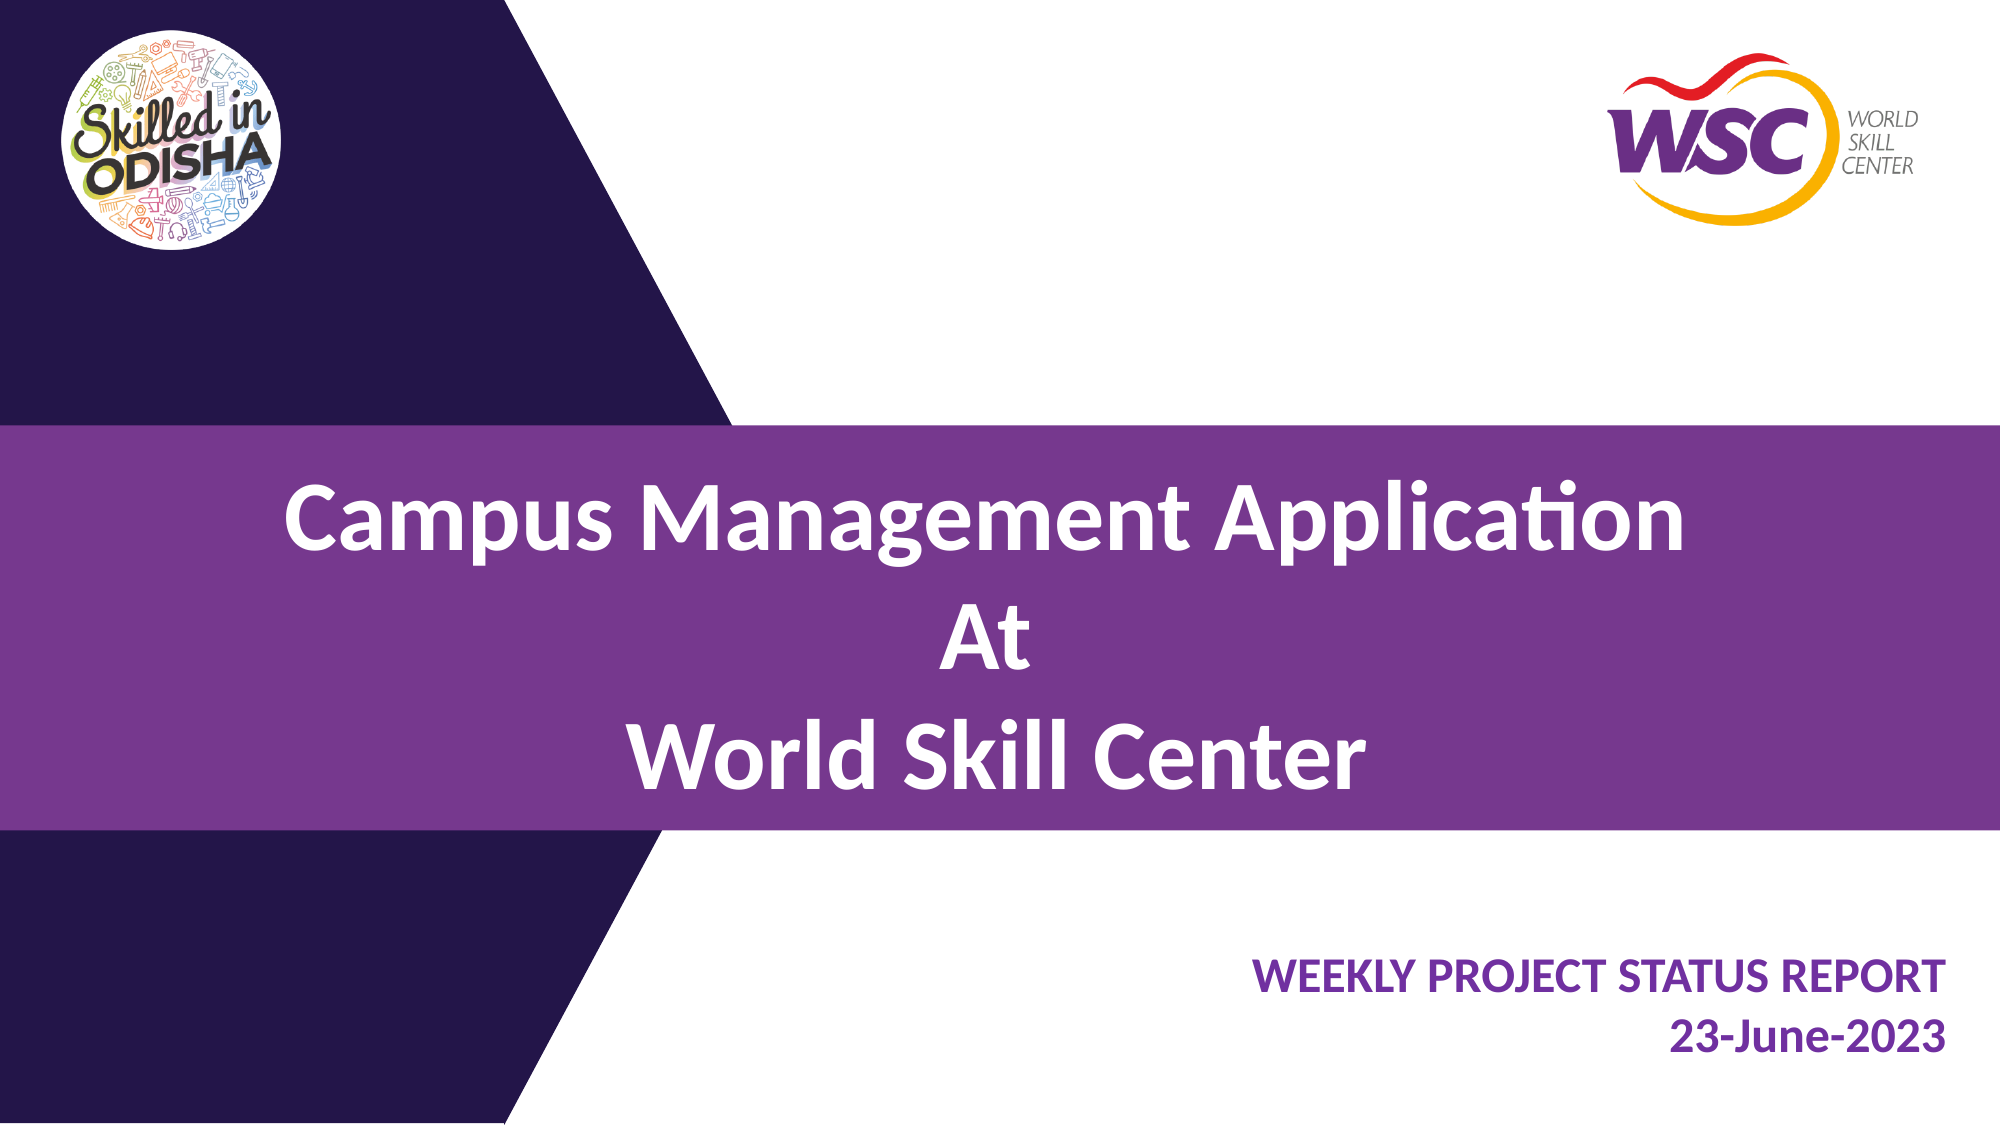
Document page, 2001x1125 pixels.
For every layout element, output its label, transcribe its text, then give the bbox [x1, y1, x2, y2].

text_box WEEKLY PROJECT STATUS REPORT 23-June-2023 [664, 934, 1962, 1070]
text_box [0, 832, 662, 1125]
picture [61, 30, 281, 250]
text_box [0, 0, 732, 424]
picture [1606, 53, 1918, 226]
text_box Campus Management Application At World Skill Center [146, 442, 1849, 818]
text_box [0, 424, 2000, 832]
